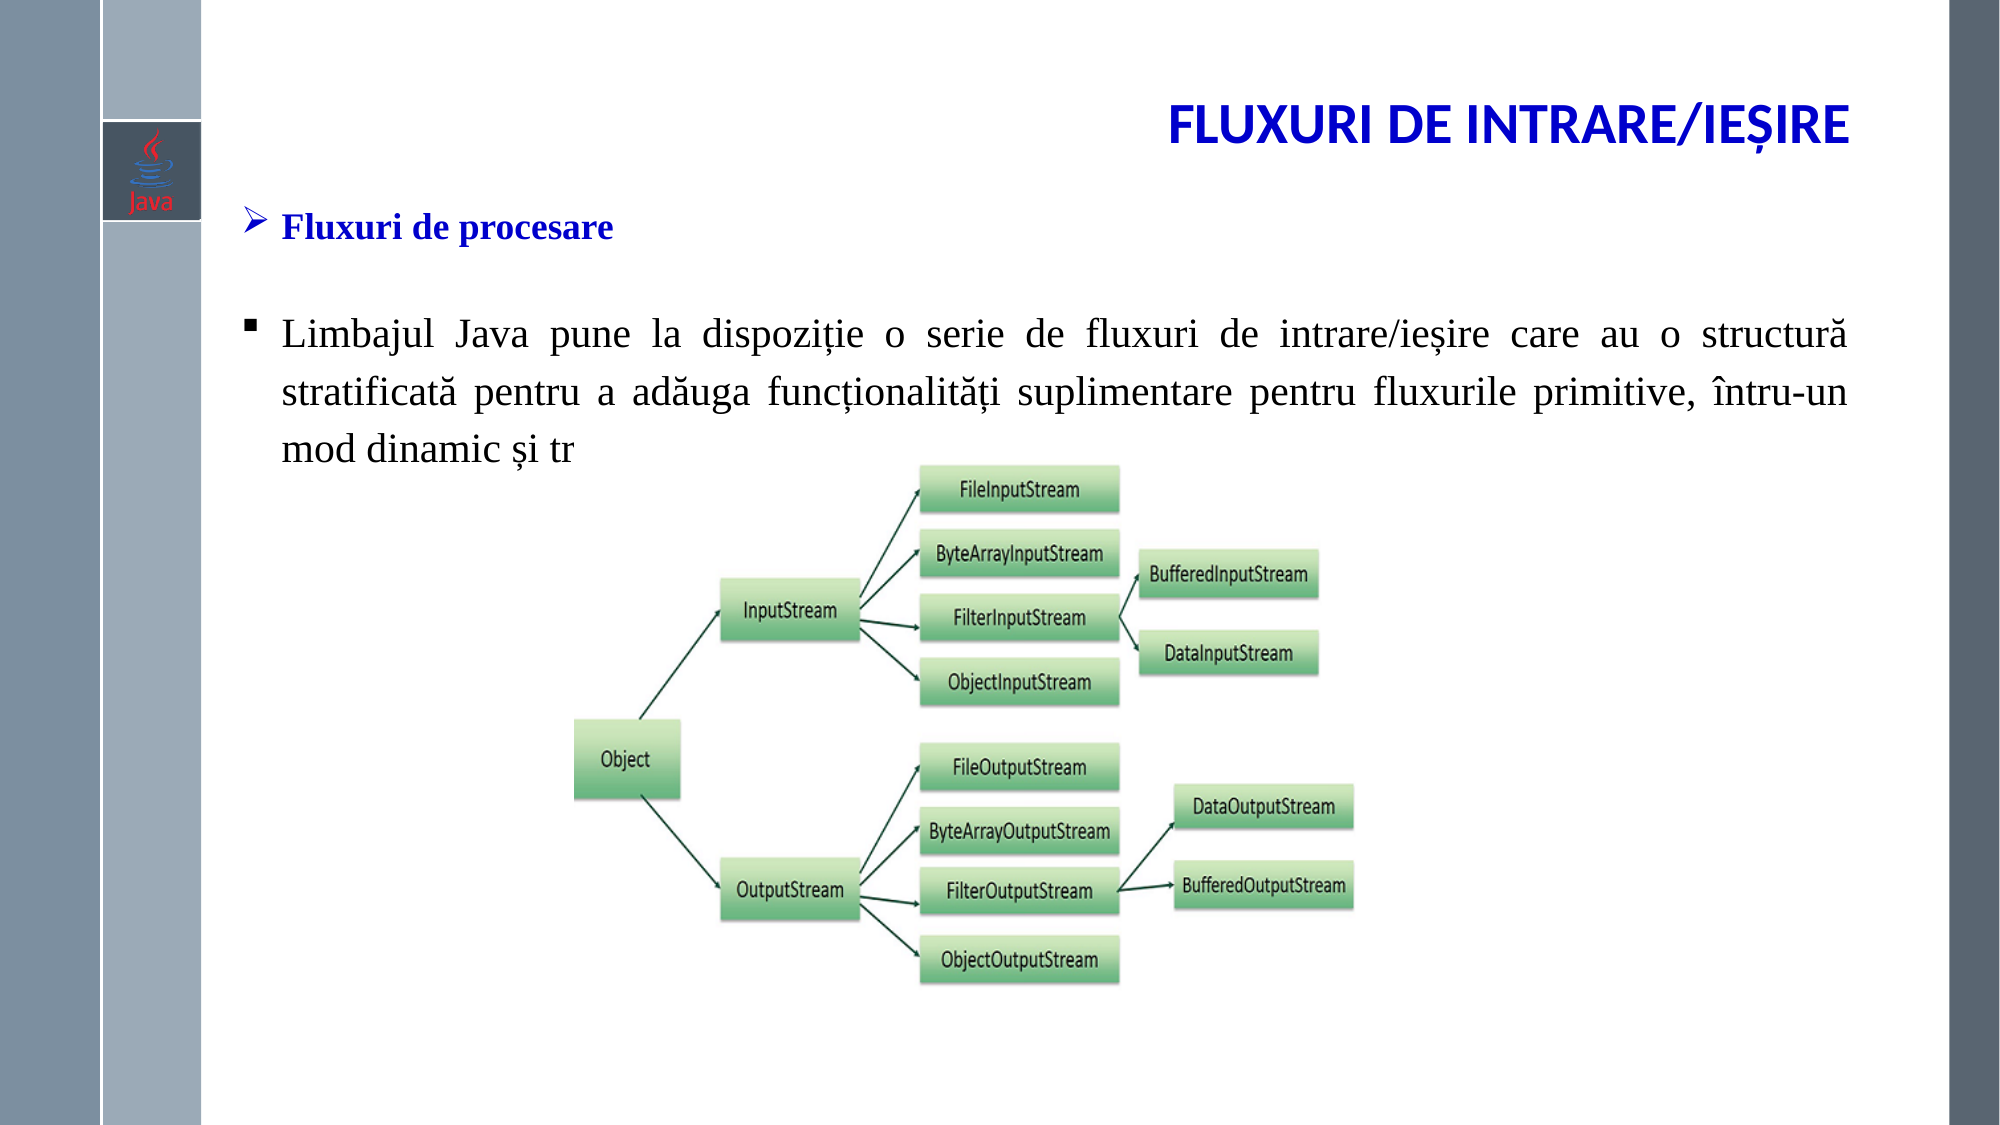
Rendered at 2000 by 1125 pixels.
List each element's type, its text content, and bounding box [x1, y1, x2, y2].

title FLUXURI DE INTRARE/IEȘIRE [261, 29, 1867, 163]
picture [574, 437, 1359, 993]
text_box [102, 122, 200, 221]
list Fluxuri de procesare Limbajul Java pune la dispoziție o serie de fluxuri de intrare/ieșire care au o structură stratificată pentru a adăuga funcționalități suplimentare pentru fluxurile primitive, întru-un mod dinamic și transparent. [226, 187, 1865, 1038]
